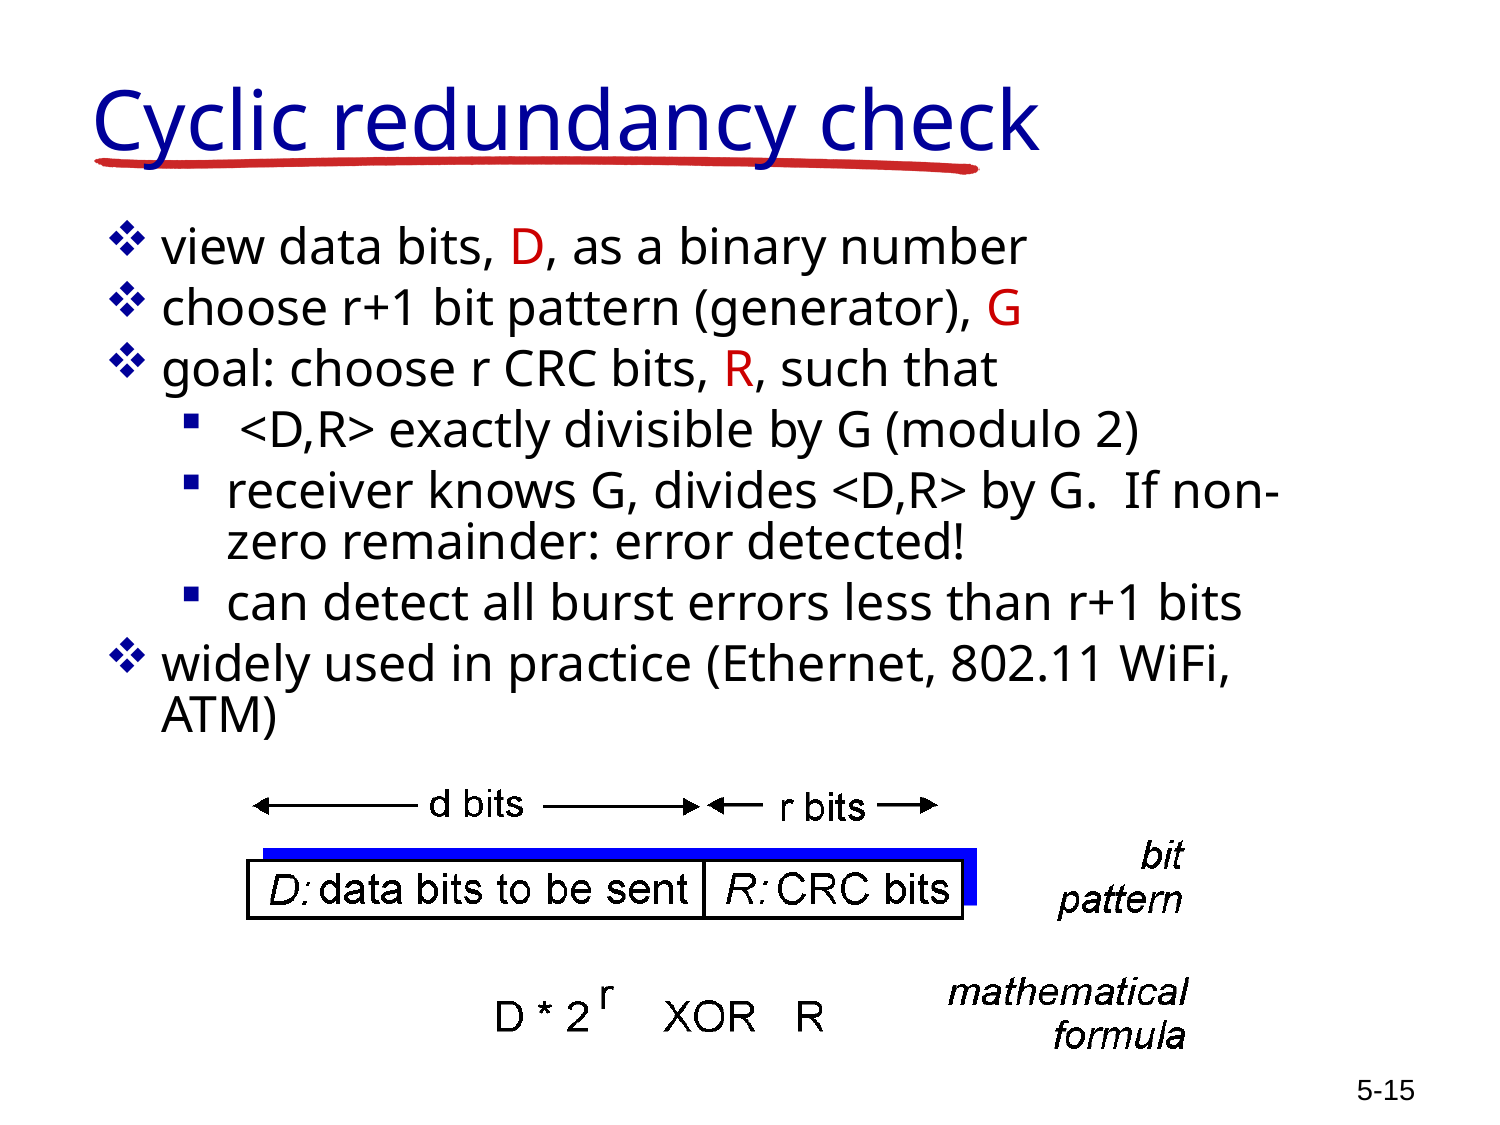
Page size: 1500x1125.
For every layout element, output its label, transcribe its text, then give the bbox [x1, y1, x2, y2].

picture [246, 789, 1189, 1051]
title Cyclic redundancy check [76, 34, 1427, 200]
picture [89, 151, 991, 180]
list view data bits, D, as a binary number choose r+1 bit pattern (generator), G goal: choose r CRC bits, R, such that <D,R> exactly divisible by G (modulo 2) receiver knows G, divides <D,R> by G. If non-zero remainder: error detected! can detect all burst errors less than r+1 bits widely used in practice (Ethernet, 802.11 WiFi, ATM) [89, 216, 1365, 768]
slide_number 5-15 [1342, 1064, 1454, 1125]
